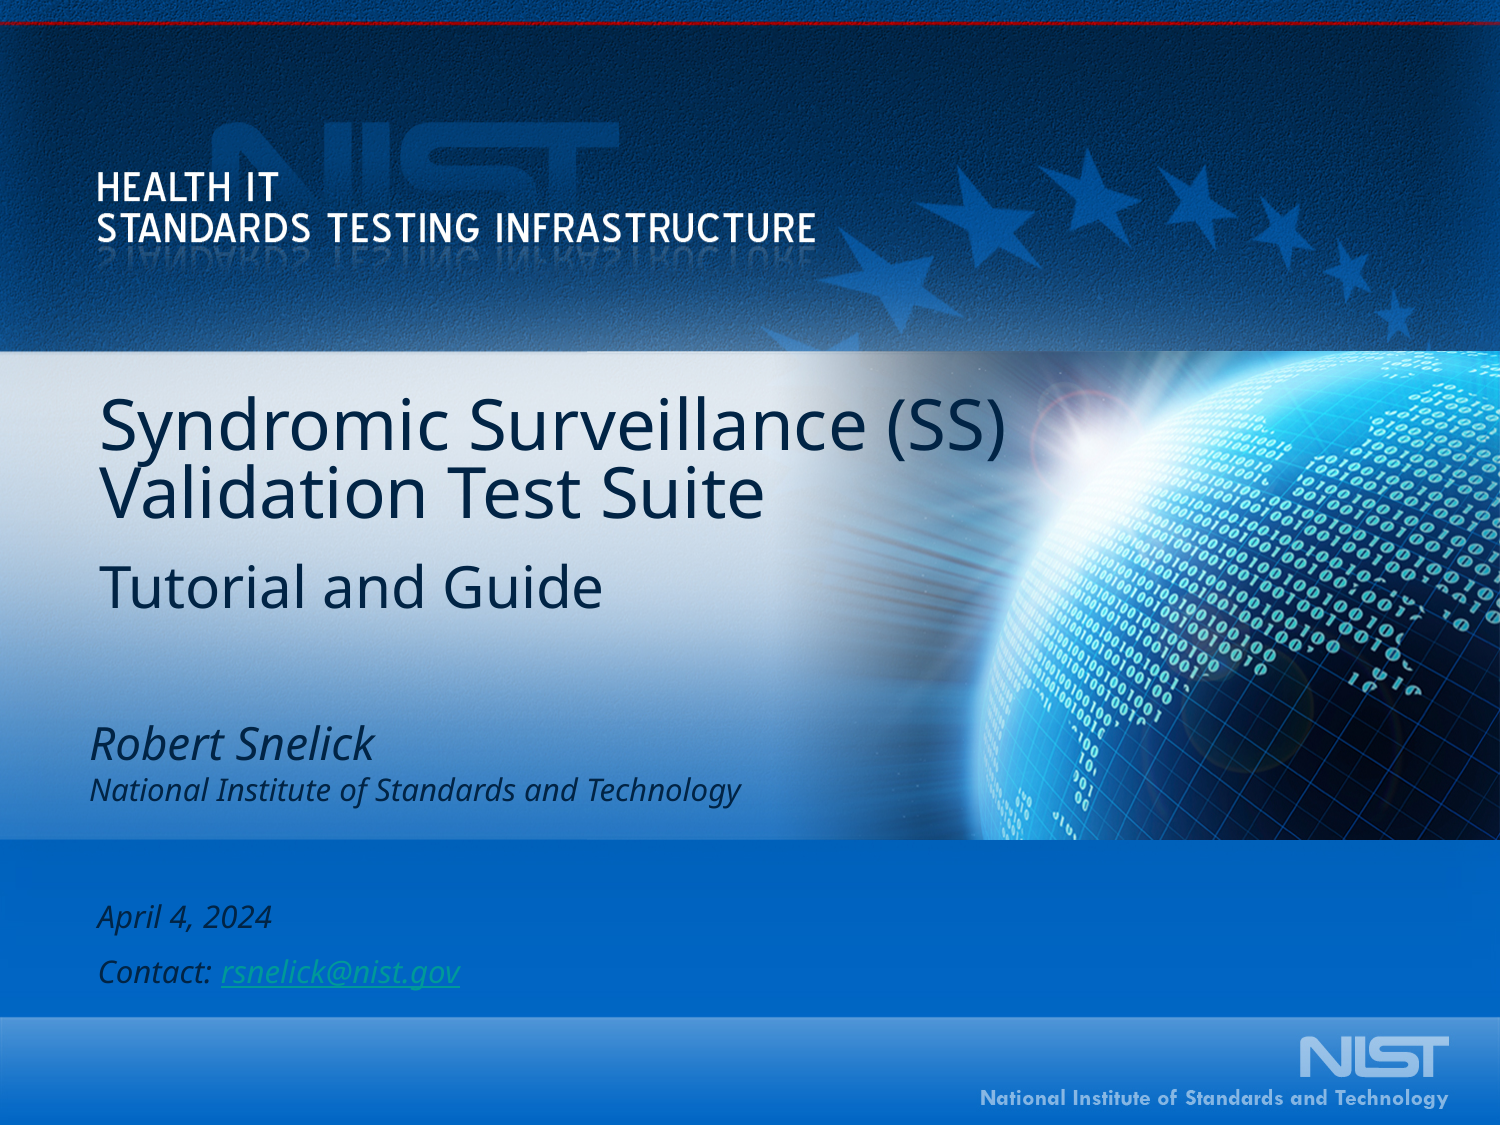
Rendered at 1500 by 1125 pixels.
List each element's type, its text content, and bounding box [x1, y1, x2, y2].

picture [1386, 432, 1396, 439]
text_box Syndromic Surveillance (SS) Validation Test Suite Tutorial and Guide [84, 388, 581, 628]
picture [1372, 417, 1389, 425]
picture [1435, 422, 1448, 430]
picture [1419, 408, 1431, 414]
picture [1409, 428, 1421, 435]
picture [1424, 432, 1433, 438]
picture [1422, 418, 1434, 425]
picture [1449, 426, 1459, 433]
picture [1362, 439, 1372, 447]
picture [1410, 415, 1420, 421]
picture [1397, 412, 1409, 418]
picture [1409, 405, 1418, 411]
text_box April 4, 2024 Contact: rsnelick@nist.gov [83, 874, 484, 1002]
picture [1385, 411, 1396, 415]
picture [1374, 429, 1385, 436]
picture [1421, 397, 1443, 408]
picture [1444, 402, 1457, 409]
picture [1395, 424, 1407, 432]
picture [1432, 412, 1445, 418]
picture [1472, 423, 1493, 430]
text_box Robert Snelick National Institute of Standards and Technology [74, 687, 581, 815]
picture [1386, 421, 1395, 428]
picture [1447, 415, 1457, 421]
picture [1433, 392, 1442, 397]
picture [0, 0, 1500, 1125]
